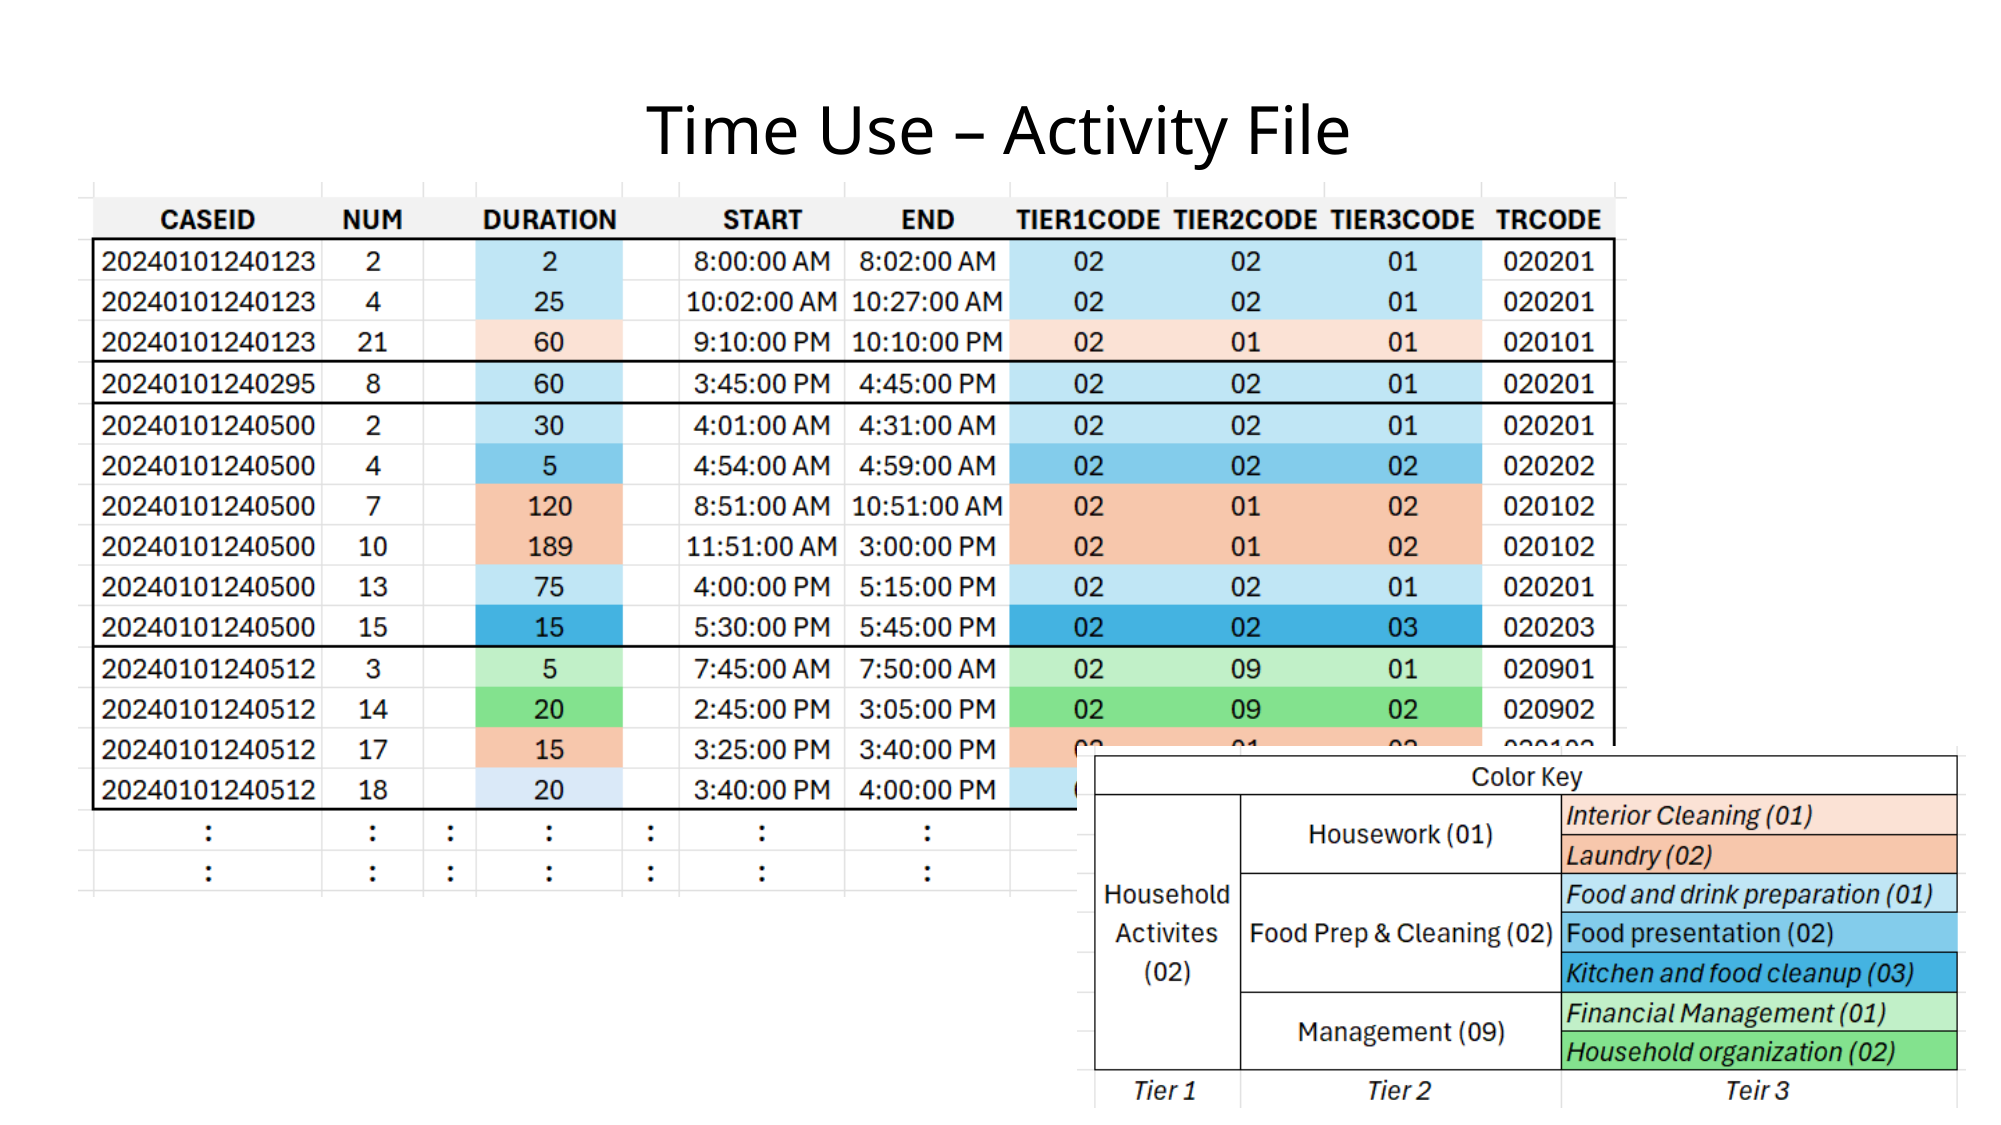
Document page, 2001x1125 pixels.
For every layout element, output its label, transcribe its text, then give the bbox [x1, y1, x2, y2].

picture [77, 181, 1966, 1109]
text_box Time Use – Activity File [0, 80, 2000, 175]
